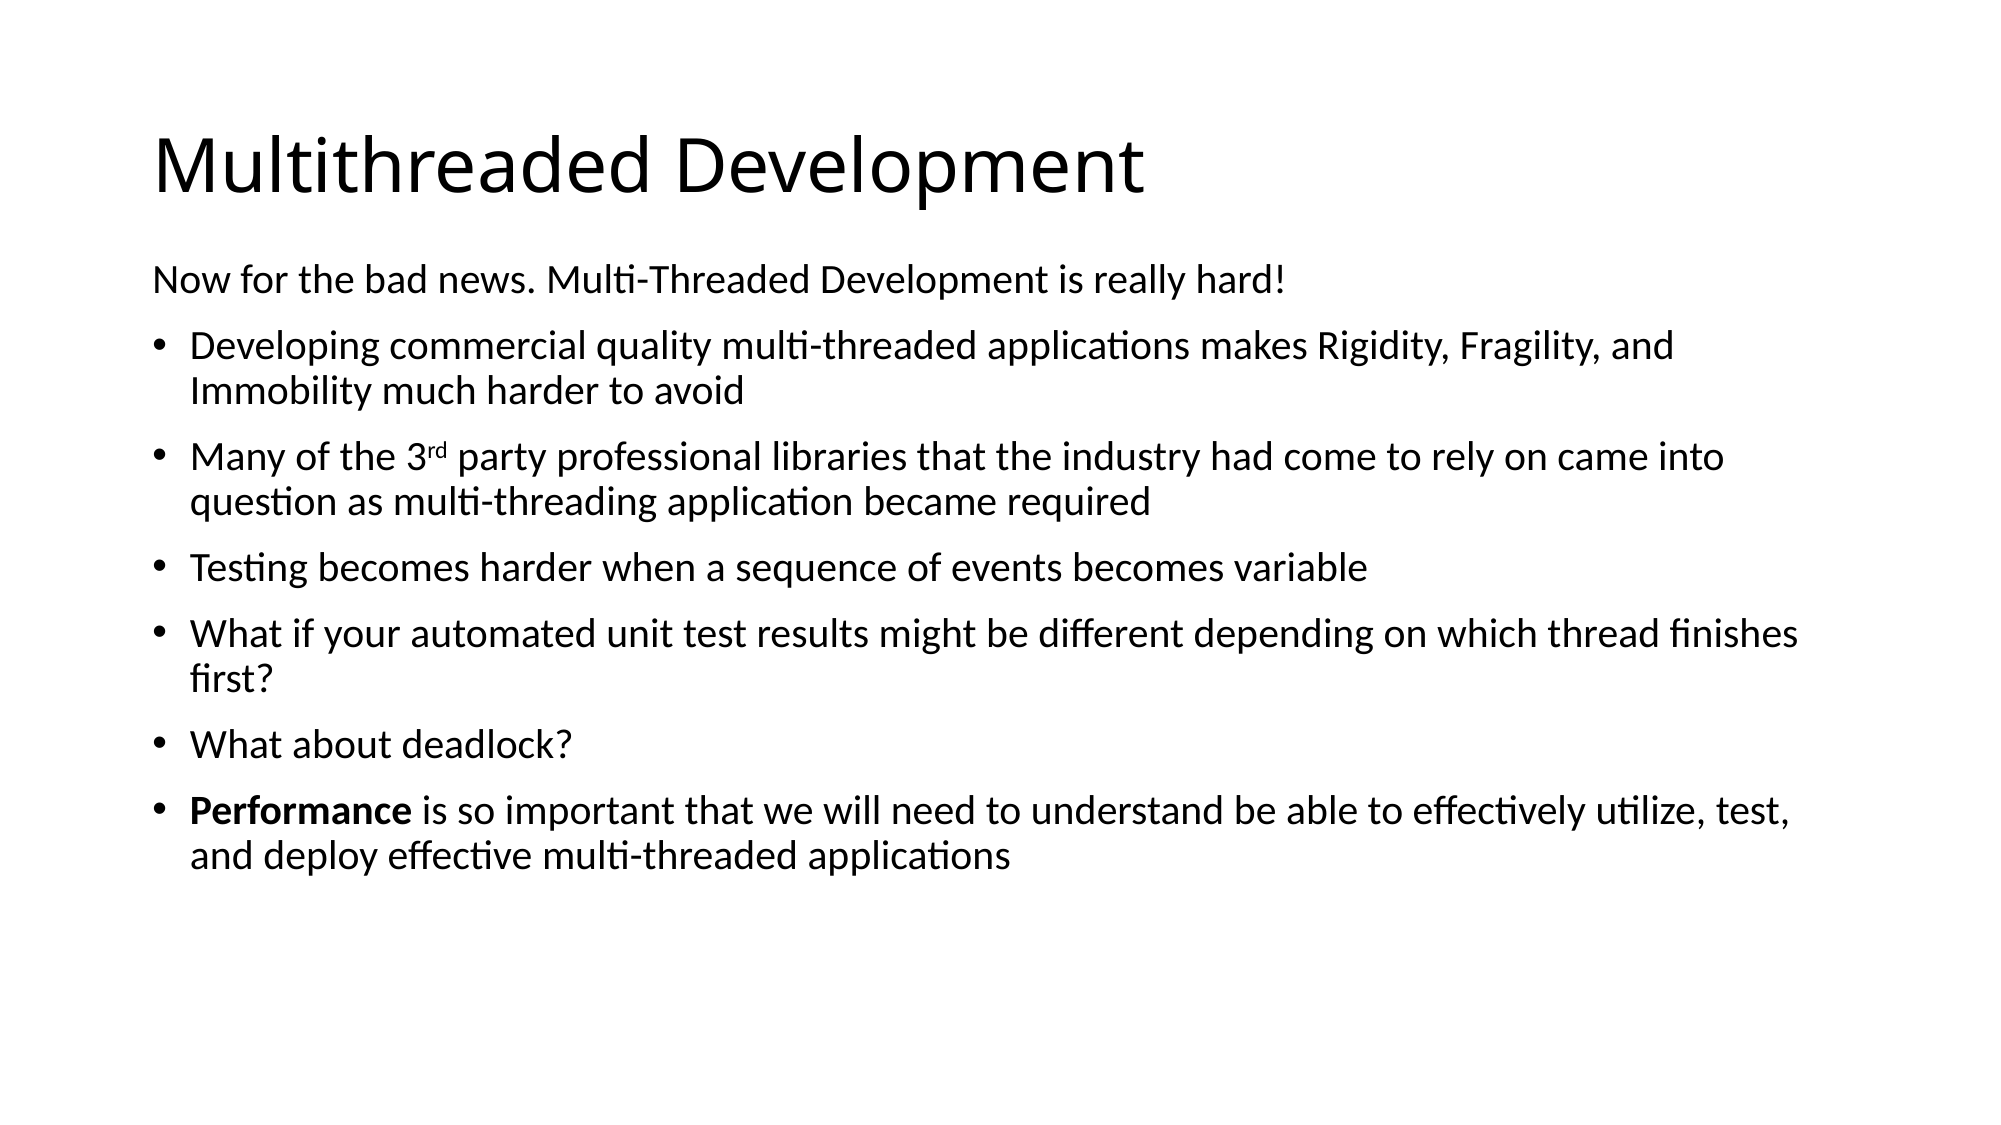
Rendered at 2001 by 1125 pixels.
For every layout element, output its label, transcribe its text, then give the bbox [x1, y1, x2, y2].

list Now for the bad news. Multi-Threaded Development is really hard! Developing commercial quality multi-threaded applications makes Rigidity, Fragility, and Immobility much harder to avoid Many of the 3rd party professional libraries that the industry had come to rely on came into question as multi-threading application became required Testing becomes harder when a sequence of events becomes variable What if your automated unit test results might be different depending on which thread finishes first? What about deadlock? Performance is so important that we will need to understand be able to effectively utilize, test, and deploy effective multi-threaded applications [137, 250, 1863, 1014]
title Multithreaded Development [137, 59, 1863, 250]
